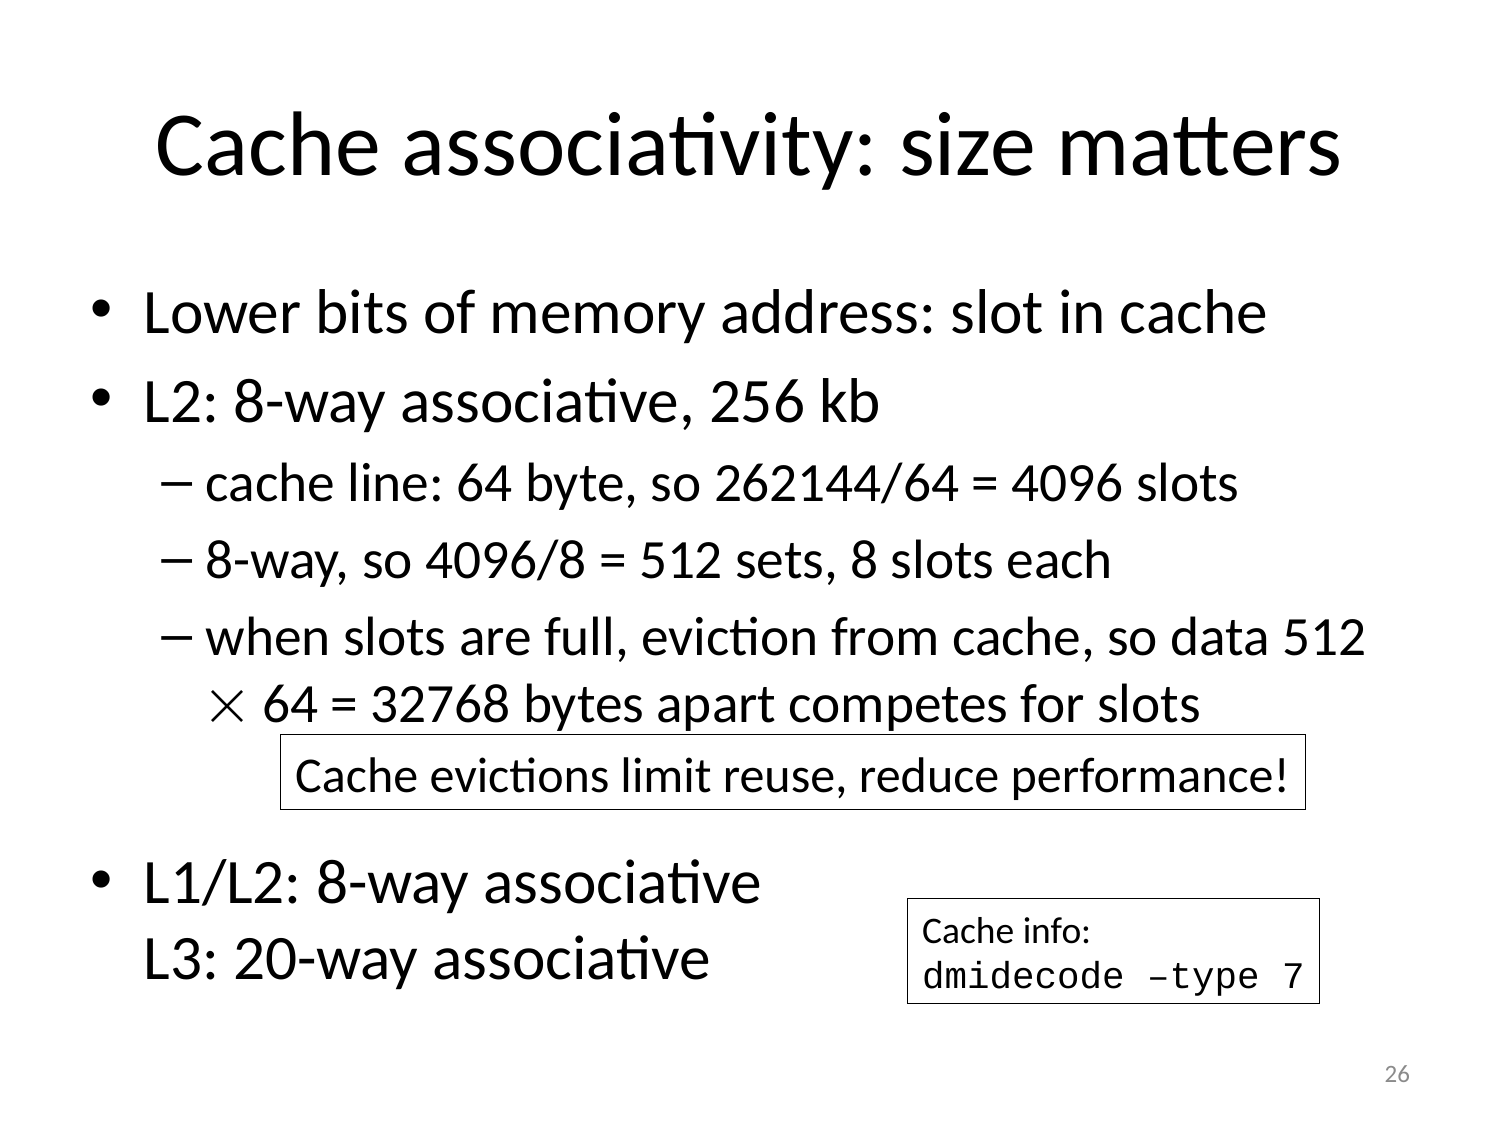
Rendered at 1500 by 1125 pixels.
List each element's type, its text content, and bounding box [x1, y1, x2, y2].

text_box Cache info: dmidecode –type 7 [907, 898, 1320, 1004]
title Cache associativity: size matters [75, 45, 1425, 233]
slide_number 26 [1074, 1042, 1425, 1103]
text_box Cache evictions limit reuse, reduce performance! [280, 734, 1306, 810]
list Lower bits of memory address: slot in cache L2: 8-way associative, 256 kb cache line: 64 byte, so 262144/64 = 4096 slots 8-way, so 4096/8 = 512 sets, 8 slots each when slots are full, eviction from cache, so data 512  64 = 32768 bytes apart competes for slots L1/L2: 8-way associative L3: 20-way associative [75, 262, 1425, 1005]
